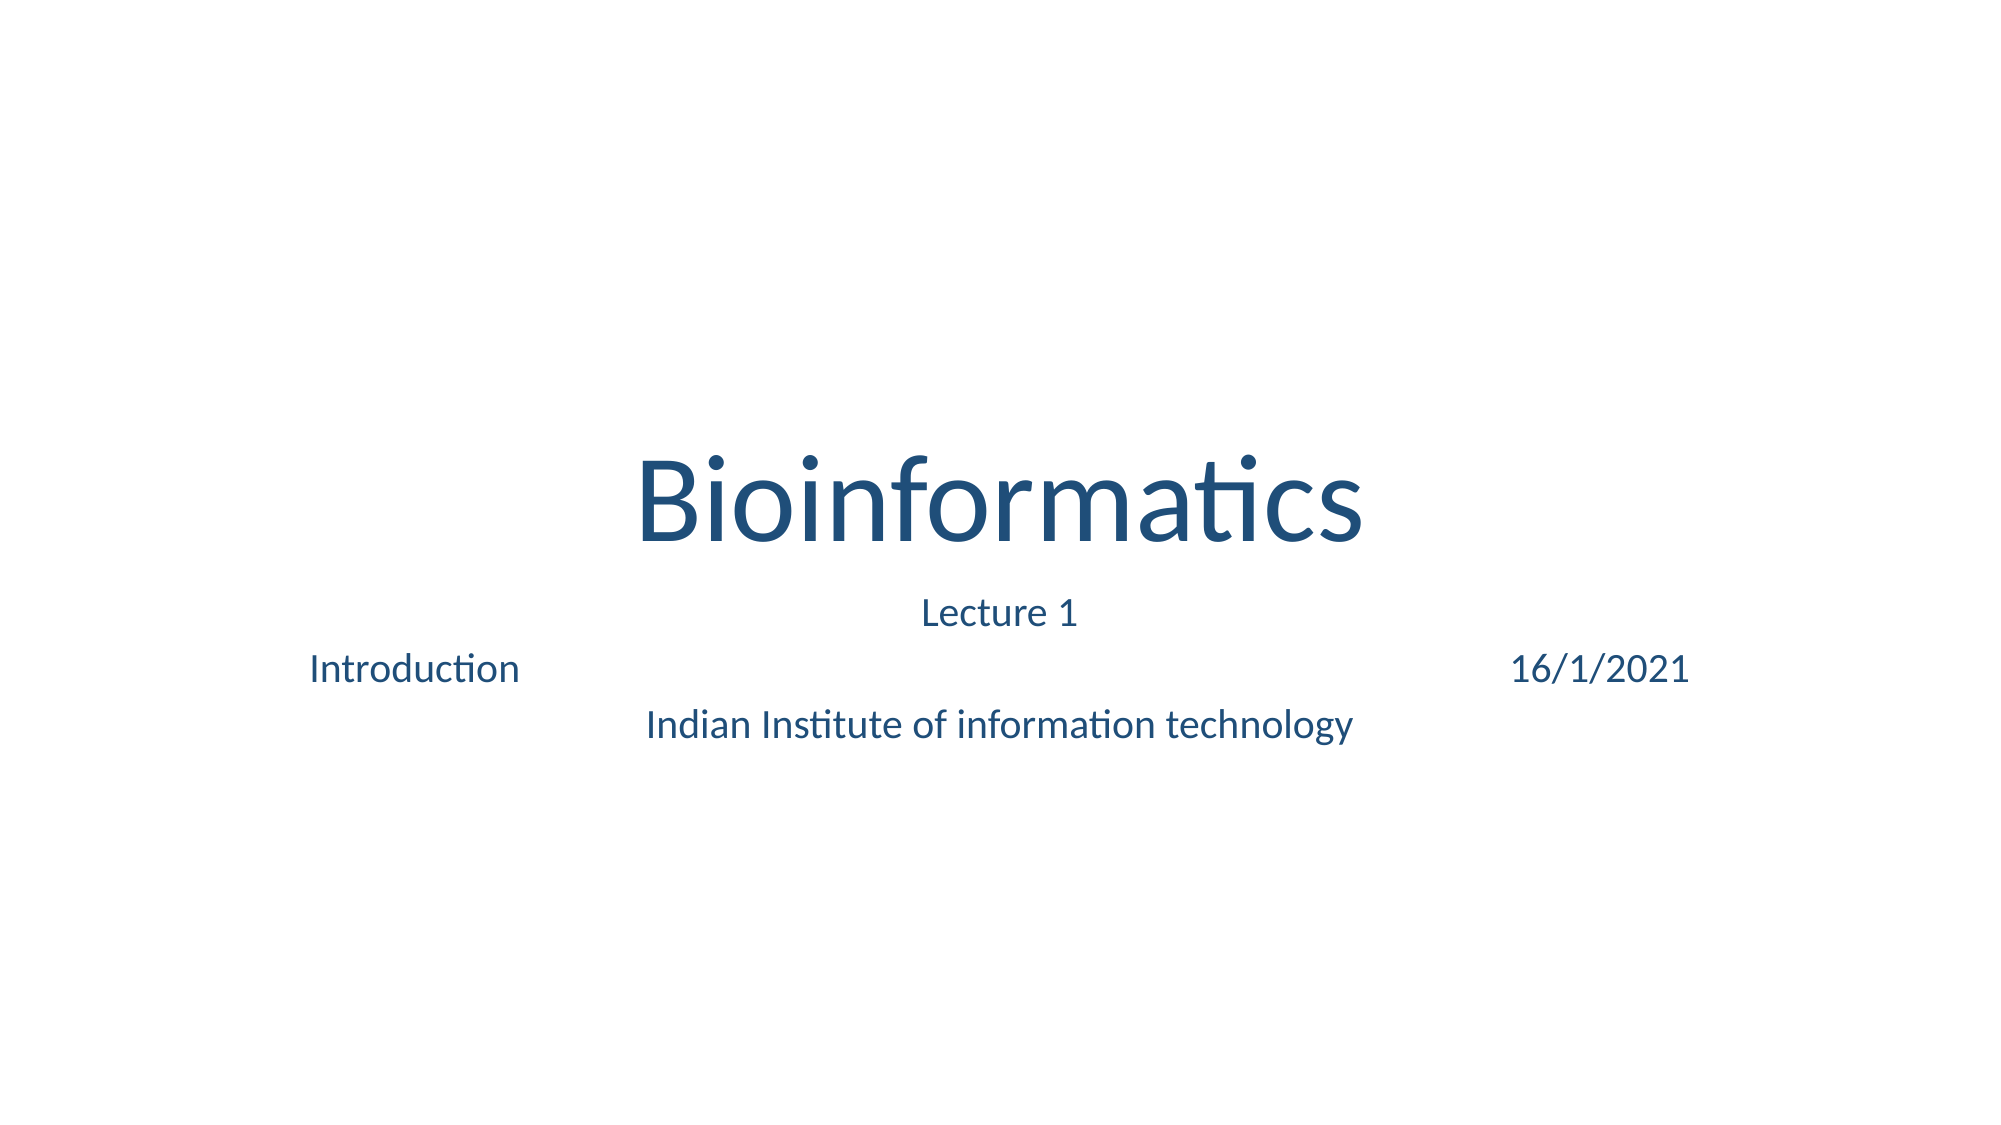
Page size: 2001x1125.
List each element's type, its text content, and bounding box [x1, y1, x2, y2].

subtitle Lecture 1 Introduction 16/1/2021 Indian Institute of information technology [249, 590, 1750, 863]
title Bioinformatics [249, 184, 1750, 576]
